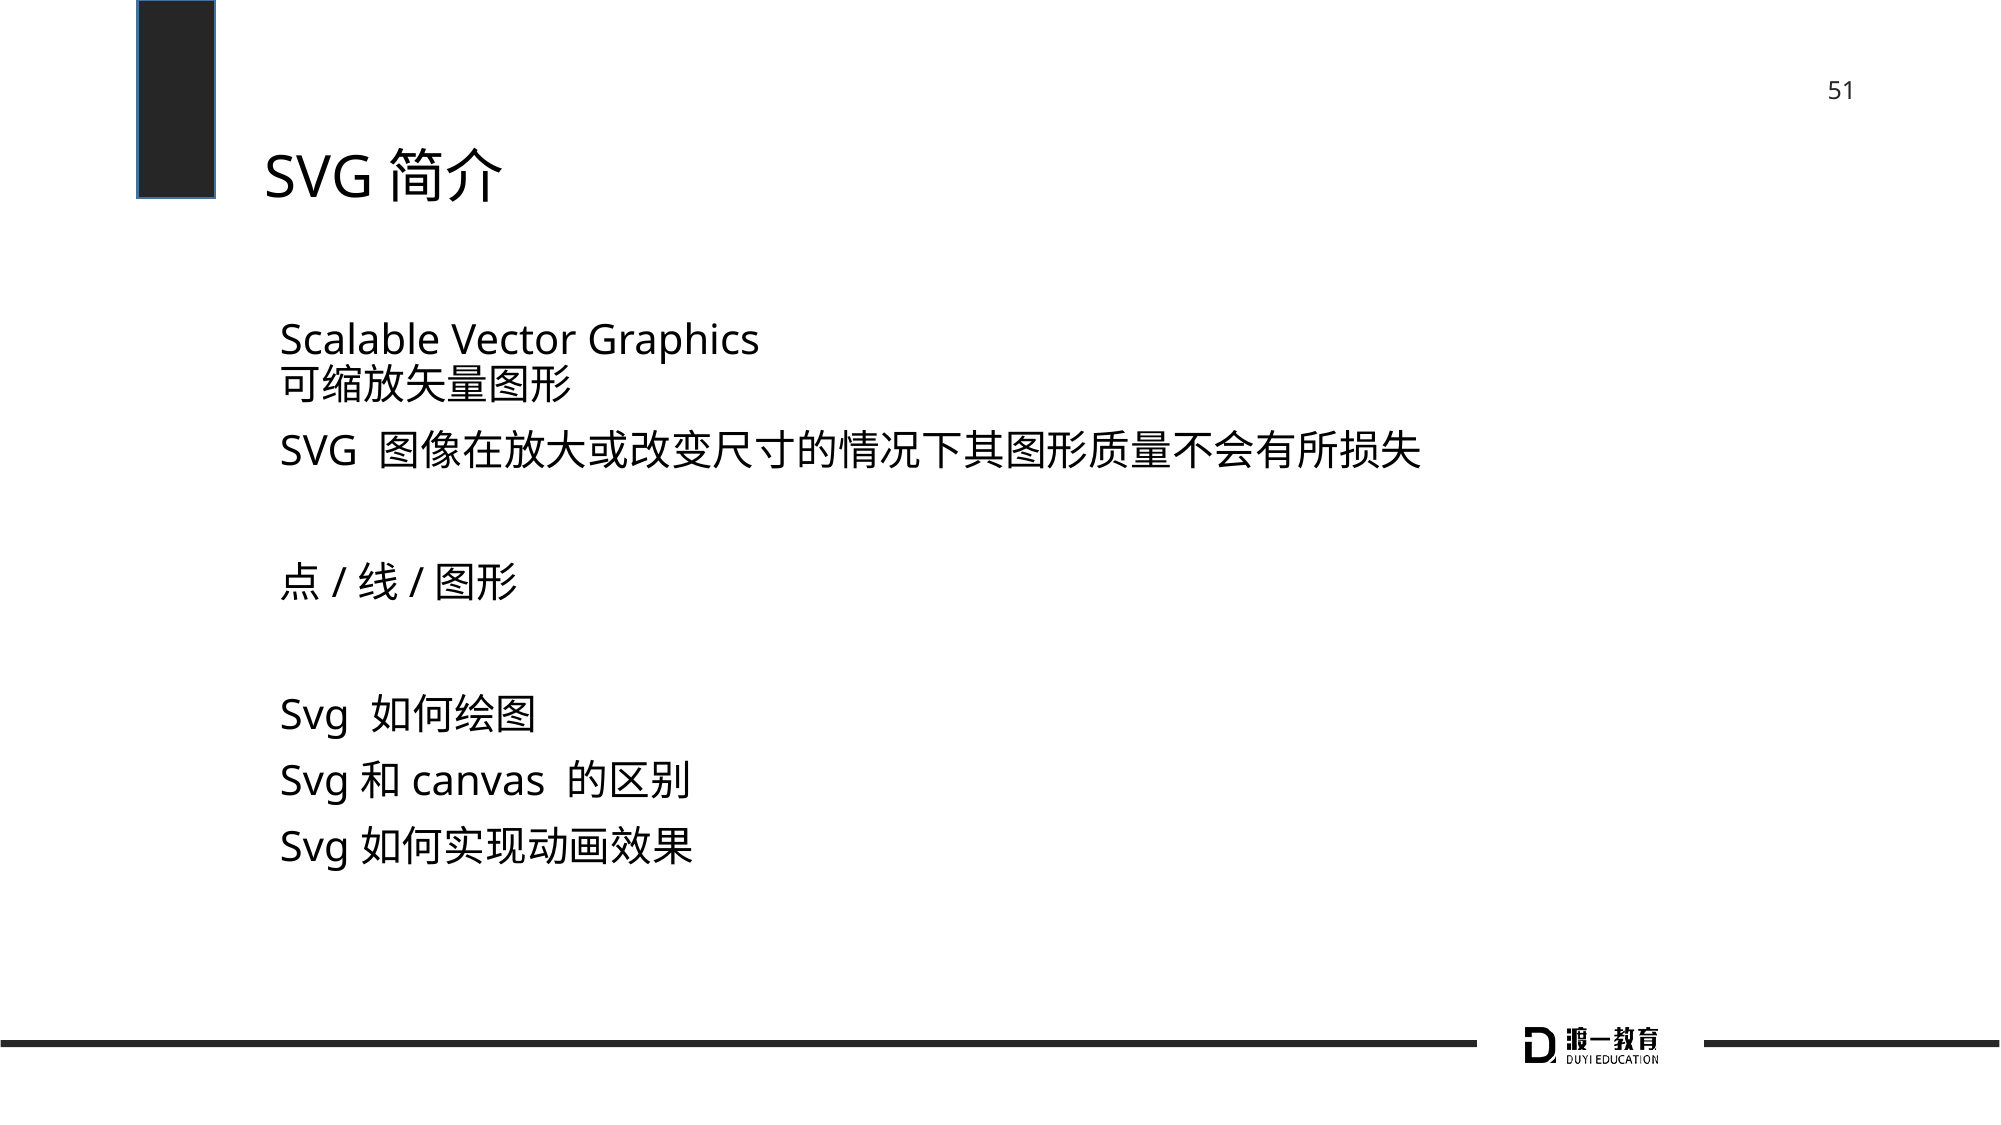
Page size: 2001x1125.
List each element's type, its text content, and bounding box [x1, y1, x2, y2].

title SVG简介 [249, 93, 1750, 218]
picture [1502, 1008, 1679, 1081]
subtitle Scalable Vector Graphics 可缩放矢量图形 SVG 图像在放大或改变尺寸的情况下其图形质量不会有所损失 点/线/图形 Svg 如何绘图 Svg和canvas 的区别 Svg如何实现动画效果 [249, 303, 1750, 956]
